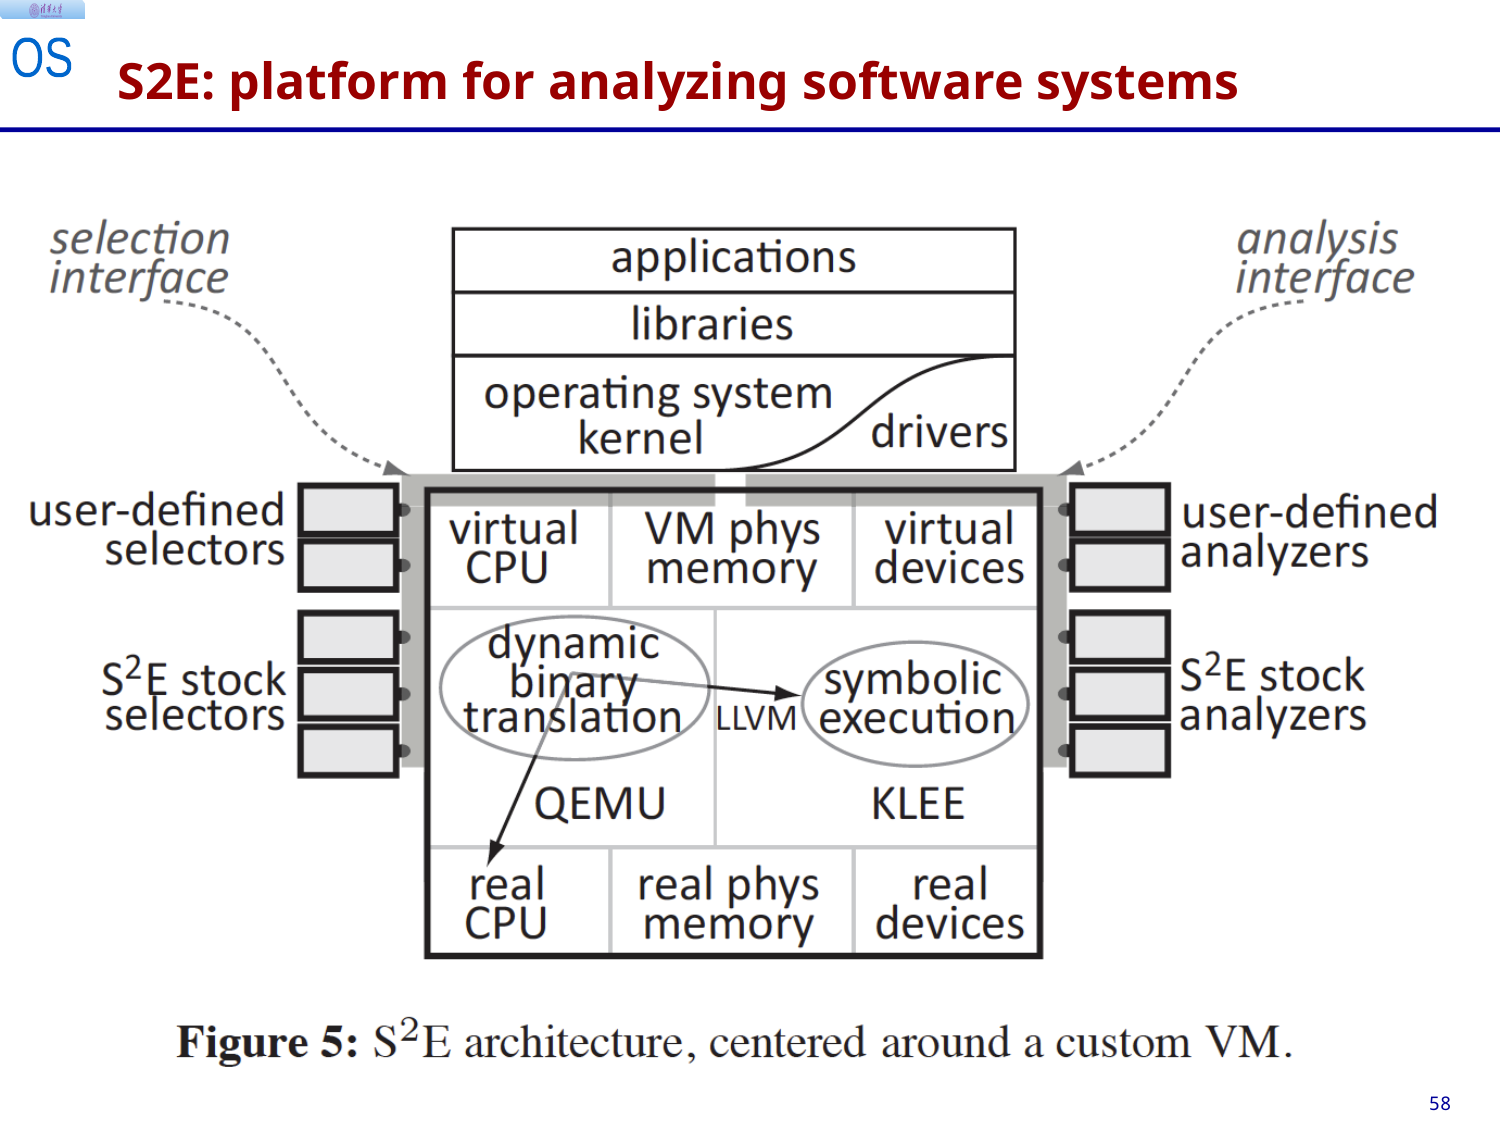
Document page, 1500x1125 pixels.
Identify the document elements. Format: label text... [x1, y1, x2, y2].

title S2E: platform for analyzing software systems [102, 18, 1409, 118]
picture [0, 172, 1463, 1080]
picture [0, 0, 85, 19]
